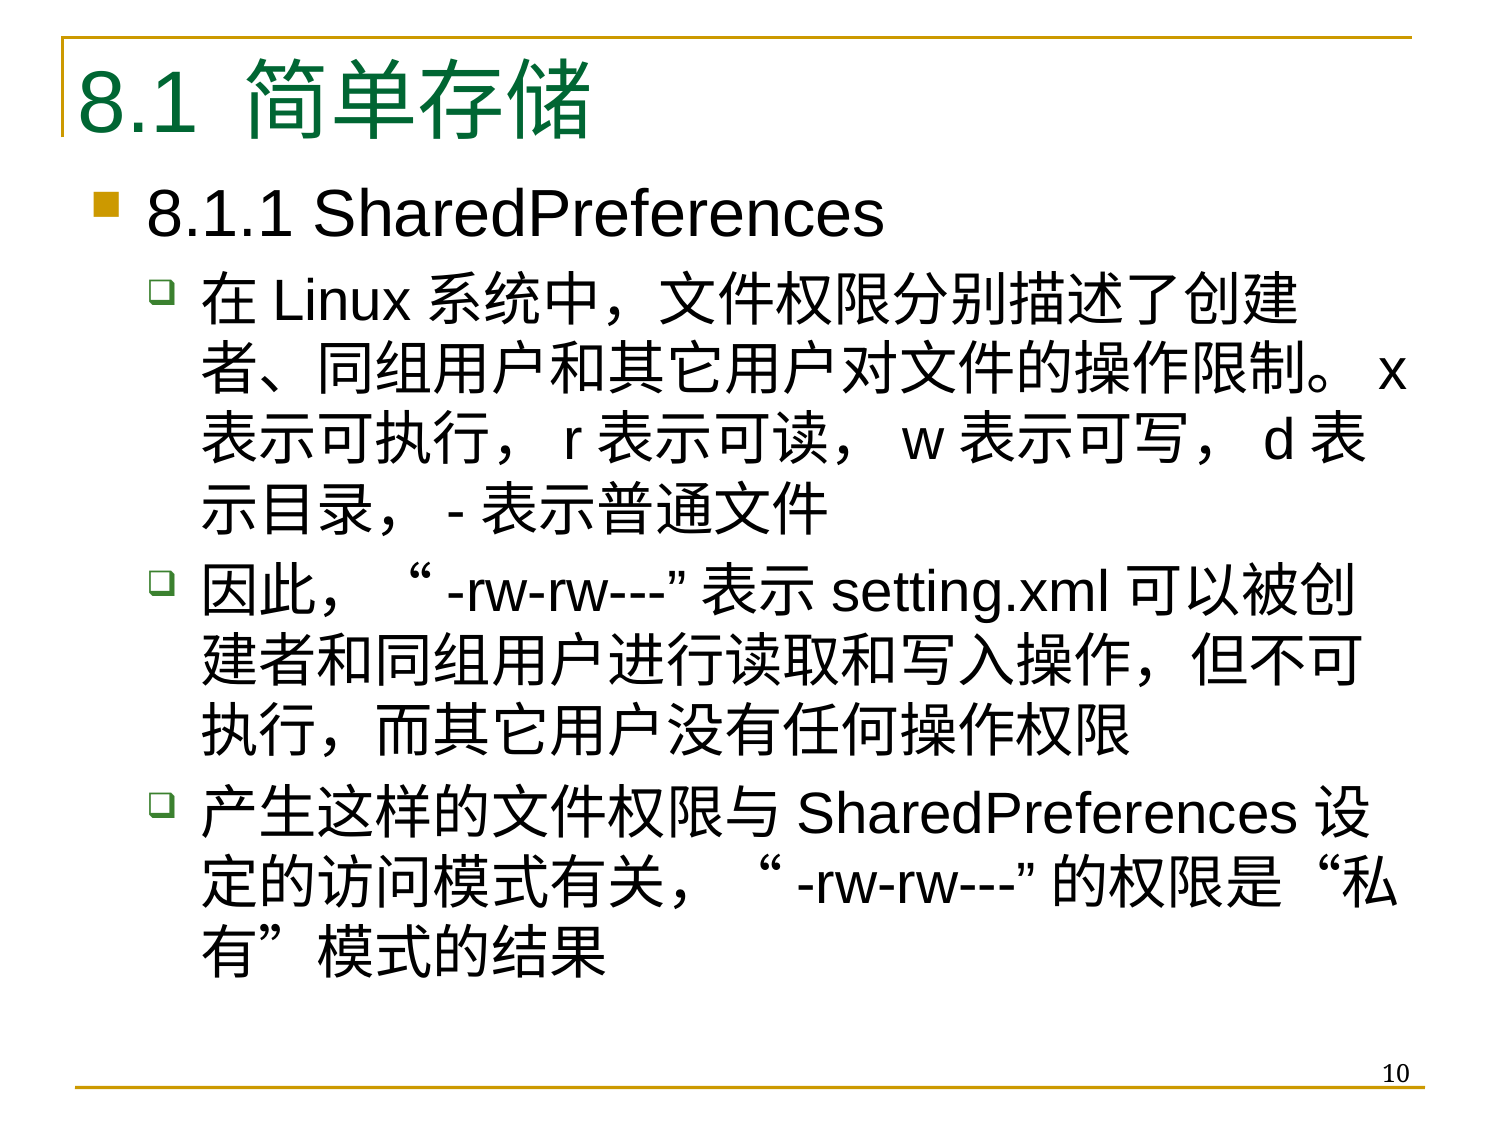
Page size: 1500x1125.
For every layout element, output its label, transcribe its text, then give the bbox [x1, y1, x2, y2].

list 8.1.1 SharedPreferences 在Linux系统中，文件权限分别描述了创建者、同组用户和其它用户对文件的操作限制。x表示可执行，r表示可读，w表示可写，d表示目录，-表示普通文件 因此，“-rw-rw---”表示setting.xml可以被创建者和同组用户进行读取和写入操作，但不可执行，而其它用户没有任何操作权限 产生这样的文件权限与SharedPreferences设定的访问模式有关，“-rw-rw---”的权限是“私有”模式的结果 [75, 162, 1425, 1000]
slide_number 10 [1074, 1023, 1426, 1100]
title 8.1 简单存储 [62, 37, 750, 163]
